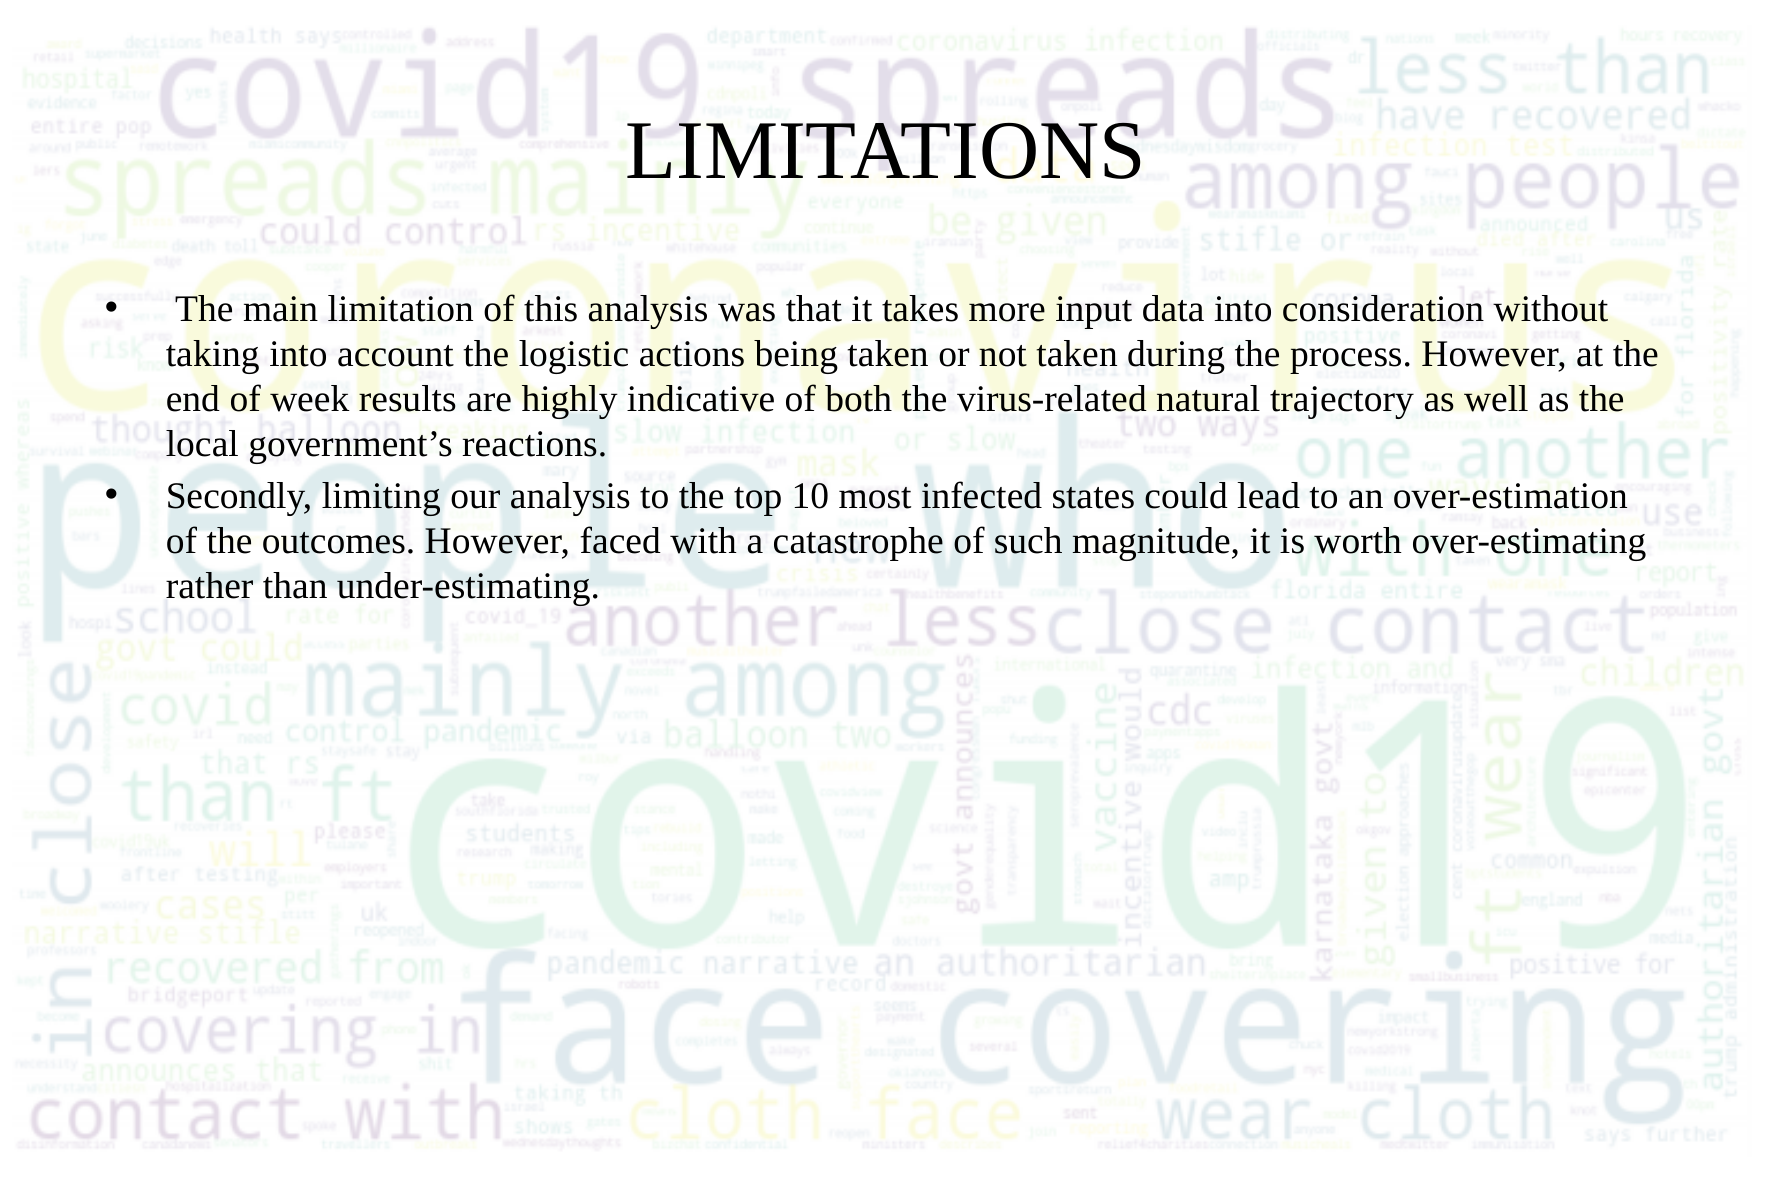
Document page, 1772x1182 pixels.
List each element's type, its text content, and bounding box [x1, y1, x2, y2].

title LIMITATIONS [88, 47, 1684, 245]
list The main limitation of this analysis was that it takes more input data into consideration without taking into account the logistic actions being taken or not taken during the process. However, at the end of week results are highly indicative of both the virus-related natural trajectory as well as the local government’s reactions. Secondly, limiting our analysis to the top 10 most infected states could lead to an over-estimation of the outcomes. However, faced with a catastrophe of such magnitude, it is worth over-estimating rather than under-estimating. [88, 275, 1684, 1056]
